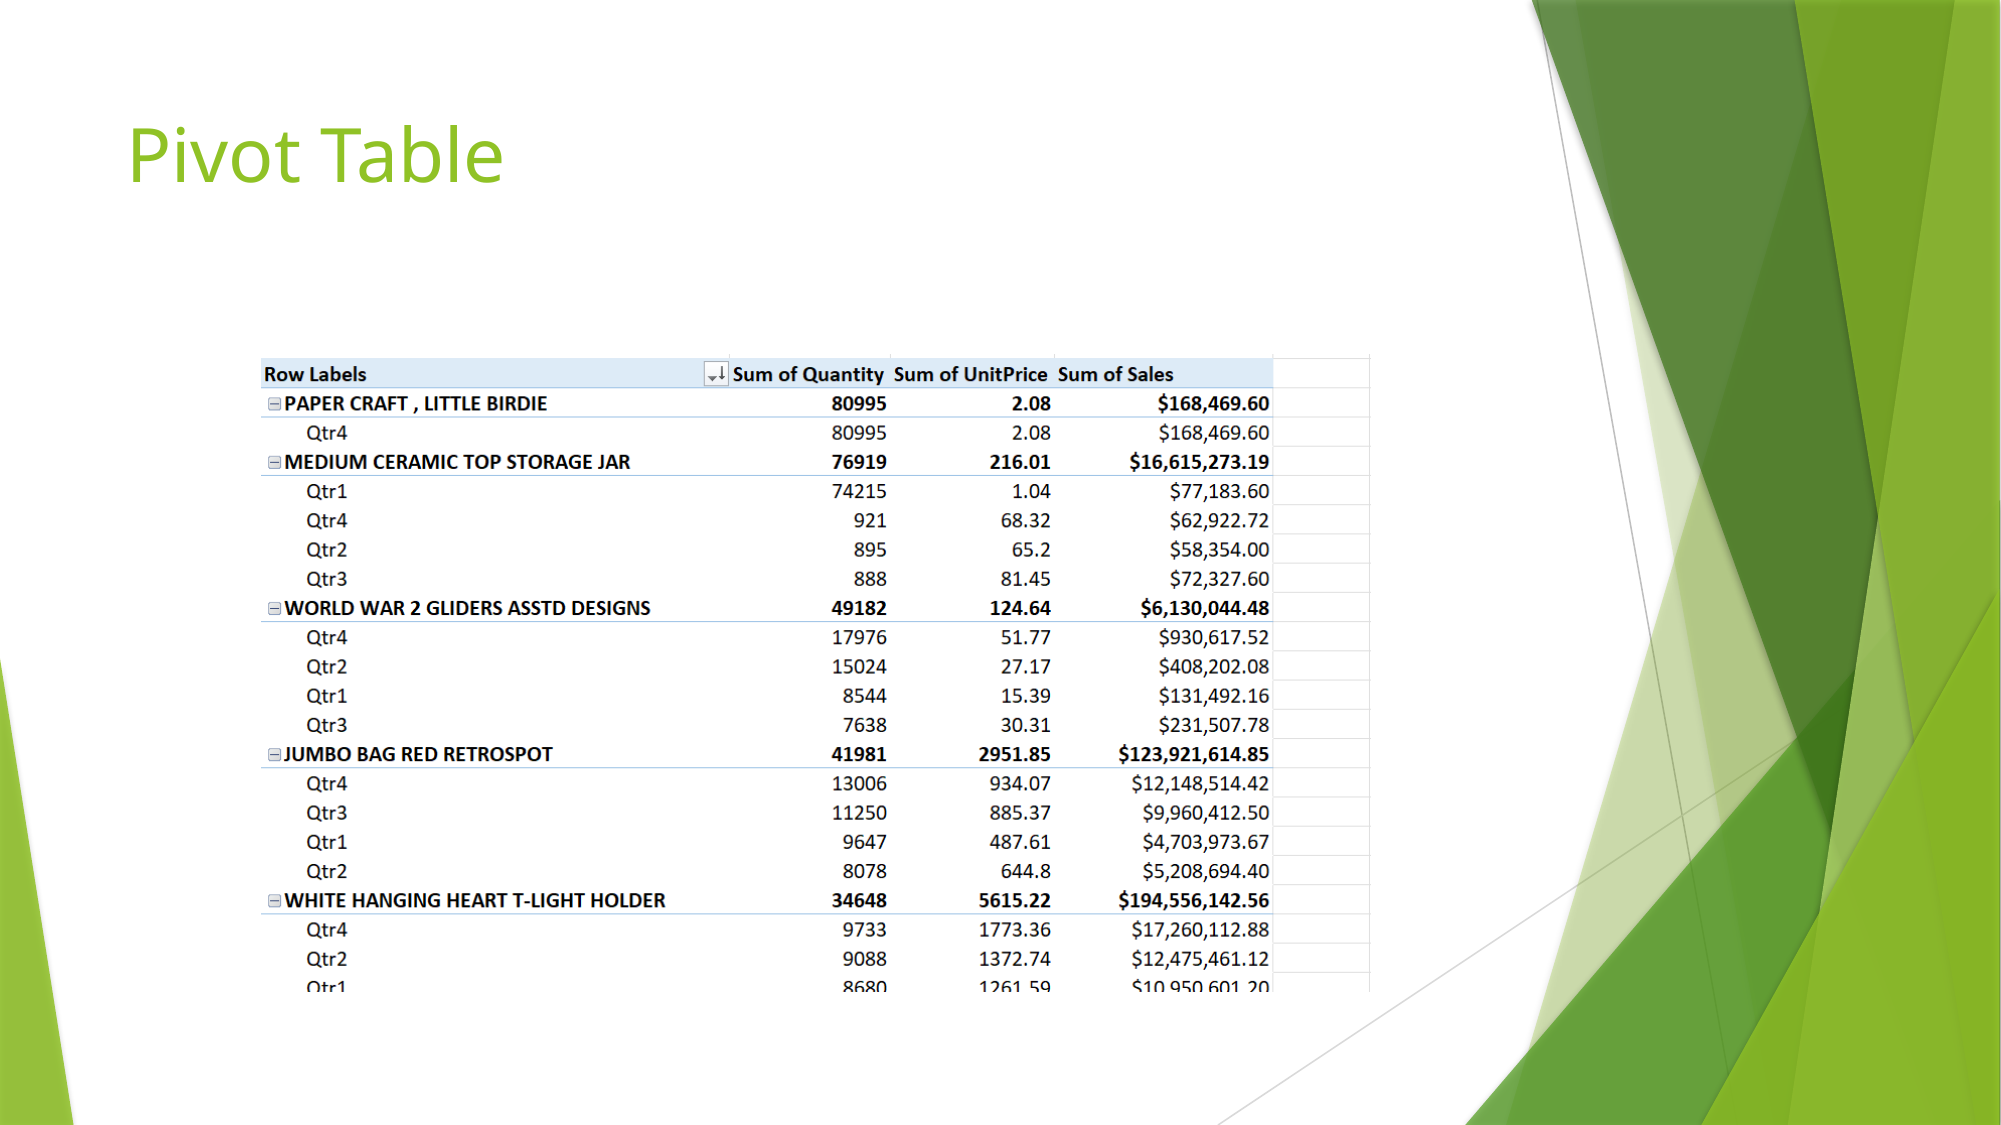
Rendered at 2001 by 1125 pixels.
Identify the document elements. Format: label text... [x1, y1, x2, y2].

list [261, 353, 1372, 992]
title Pivot Table [111, 99, 1522, 317]
